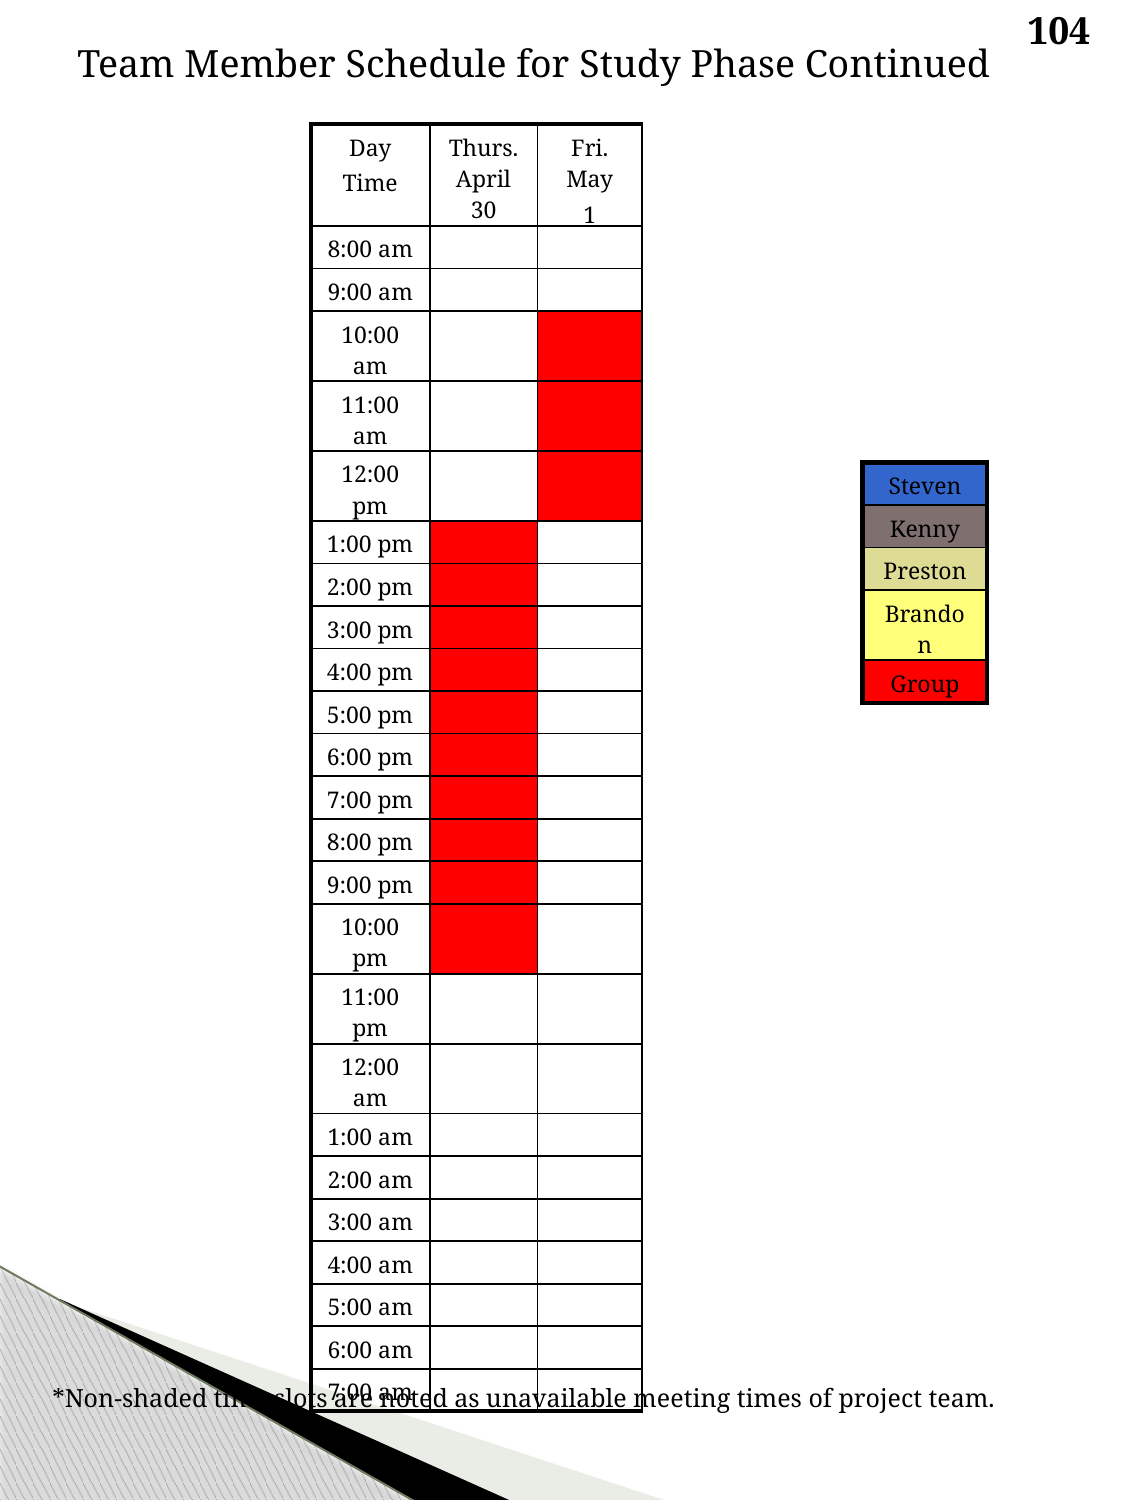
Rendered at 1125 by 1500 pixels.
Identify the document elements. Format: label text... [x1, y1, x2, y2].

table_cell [431, 269, 537, 310]
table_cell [431, 452, 537, 520]
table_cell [431, 1157, 537, 1198]
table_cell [538, 452, 641, 520]
table_cell PKJZ Inc. [0, 1271, 186, 1500]
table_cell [865, 506, 985, 547]
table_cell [865, 661, 985, 701]
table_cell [538, 312, 641, 380]
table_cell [538, 1045, 641, 1113]
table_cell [538, 564, 641, 605]
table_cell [313, 905, 429, 973]
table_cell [313, 269, 429, 310]
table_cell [313, 382, 429, 450]
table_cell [431, 820, 537, 860]
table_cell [313, 1200, 429, 1240]
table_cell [538, 820, 641, 860]
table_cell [431, 1114, 537, 1155]
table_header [538, 126, 641, 225]
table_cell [313, 820, 429, 860]
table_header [313, 126, 429, 225]
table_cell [313, 452, 429, 520]
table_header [865, 465, 985, 504]
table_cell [538, 777, 641, 818]
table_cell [431, 607, 537, 648]
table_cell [538, 227, 641, 268]
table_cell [538, 862, 641, 903]
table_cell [431, 734, 537, 775]
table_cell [431, 975, 537, 1043]
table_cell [431, 227, 537, 268]
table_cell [313, 564, 429, 605]
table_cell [313, 975, 429, 1043]
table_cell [431, 862, 537, 903]
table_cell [538, 1327, 641, 1368]
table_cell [313, 1045, 429, 1113]
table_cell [431, 522, 537, 563]
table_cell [538, 905, 641, 973]
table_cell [538, 607, 641, 648]
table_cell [538, 522, 641, 563]
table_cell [538, 269, 641, 310]
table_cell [313, 312, 429, 380]
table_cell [313, 1285, 429, 1325]
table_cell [431, 692, 537, 733]
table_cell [538, 1370, 641, 1374]
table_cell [431, 905, 537, 973]
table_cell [313, 692, 429, 733]
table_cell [313, 227, 429, 268]
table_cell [538, 1114, 641, 1155]
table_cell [538, 382, 641, 450]
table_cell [538, 734, 641, 775]
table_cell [538, 1285, 641, 1325]
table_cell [431, 649, 537, 690]
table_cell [313, 522, 429, 563]
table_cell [313, 1242, 429, 1283]
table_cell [431, 564, 537, 605]
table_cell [431, 382, 537, 450]
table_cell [538, 975, 641, 1043]
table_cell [313, 649, 429, 690]
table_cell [313, 1157, 429, 1198]
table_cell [313, 1114, 429, 1155]
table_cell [538, 1242, 641, 1283]
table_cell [313, 777, 429, 818]
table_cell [313, 607, 429, 648]
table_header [431, 126, 537, 225]
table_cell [313, 862, 429, 903]
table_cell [431, 312, 537, 380]
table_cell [538, 1157, 641, 1198]
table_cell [431, 1200, 537, 1240]
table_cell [431, 1285, 537, 1325]
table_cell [313, 734, 429, 775]
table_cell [431, 1327, 537, 1368]
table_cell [865, 591, 985, 659]
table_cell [538, 649, 641, 690]
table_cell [431, 1242, 537, 1283]
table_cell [431, 777, 537, 818]
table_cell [865, 548, 985, 589]
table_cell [313, 1327, 429, 1368]
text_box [37, 1374, 1063, 1420]
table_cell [538, 1200, 641, 1240]
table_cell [538, 692, 641, 733]
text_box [62, 0, 1125, 92]
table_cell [431, 1370, 537, 1374]
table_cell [313, 1370, 429, 1374]
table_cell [431, 1045, 537, 1113]
